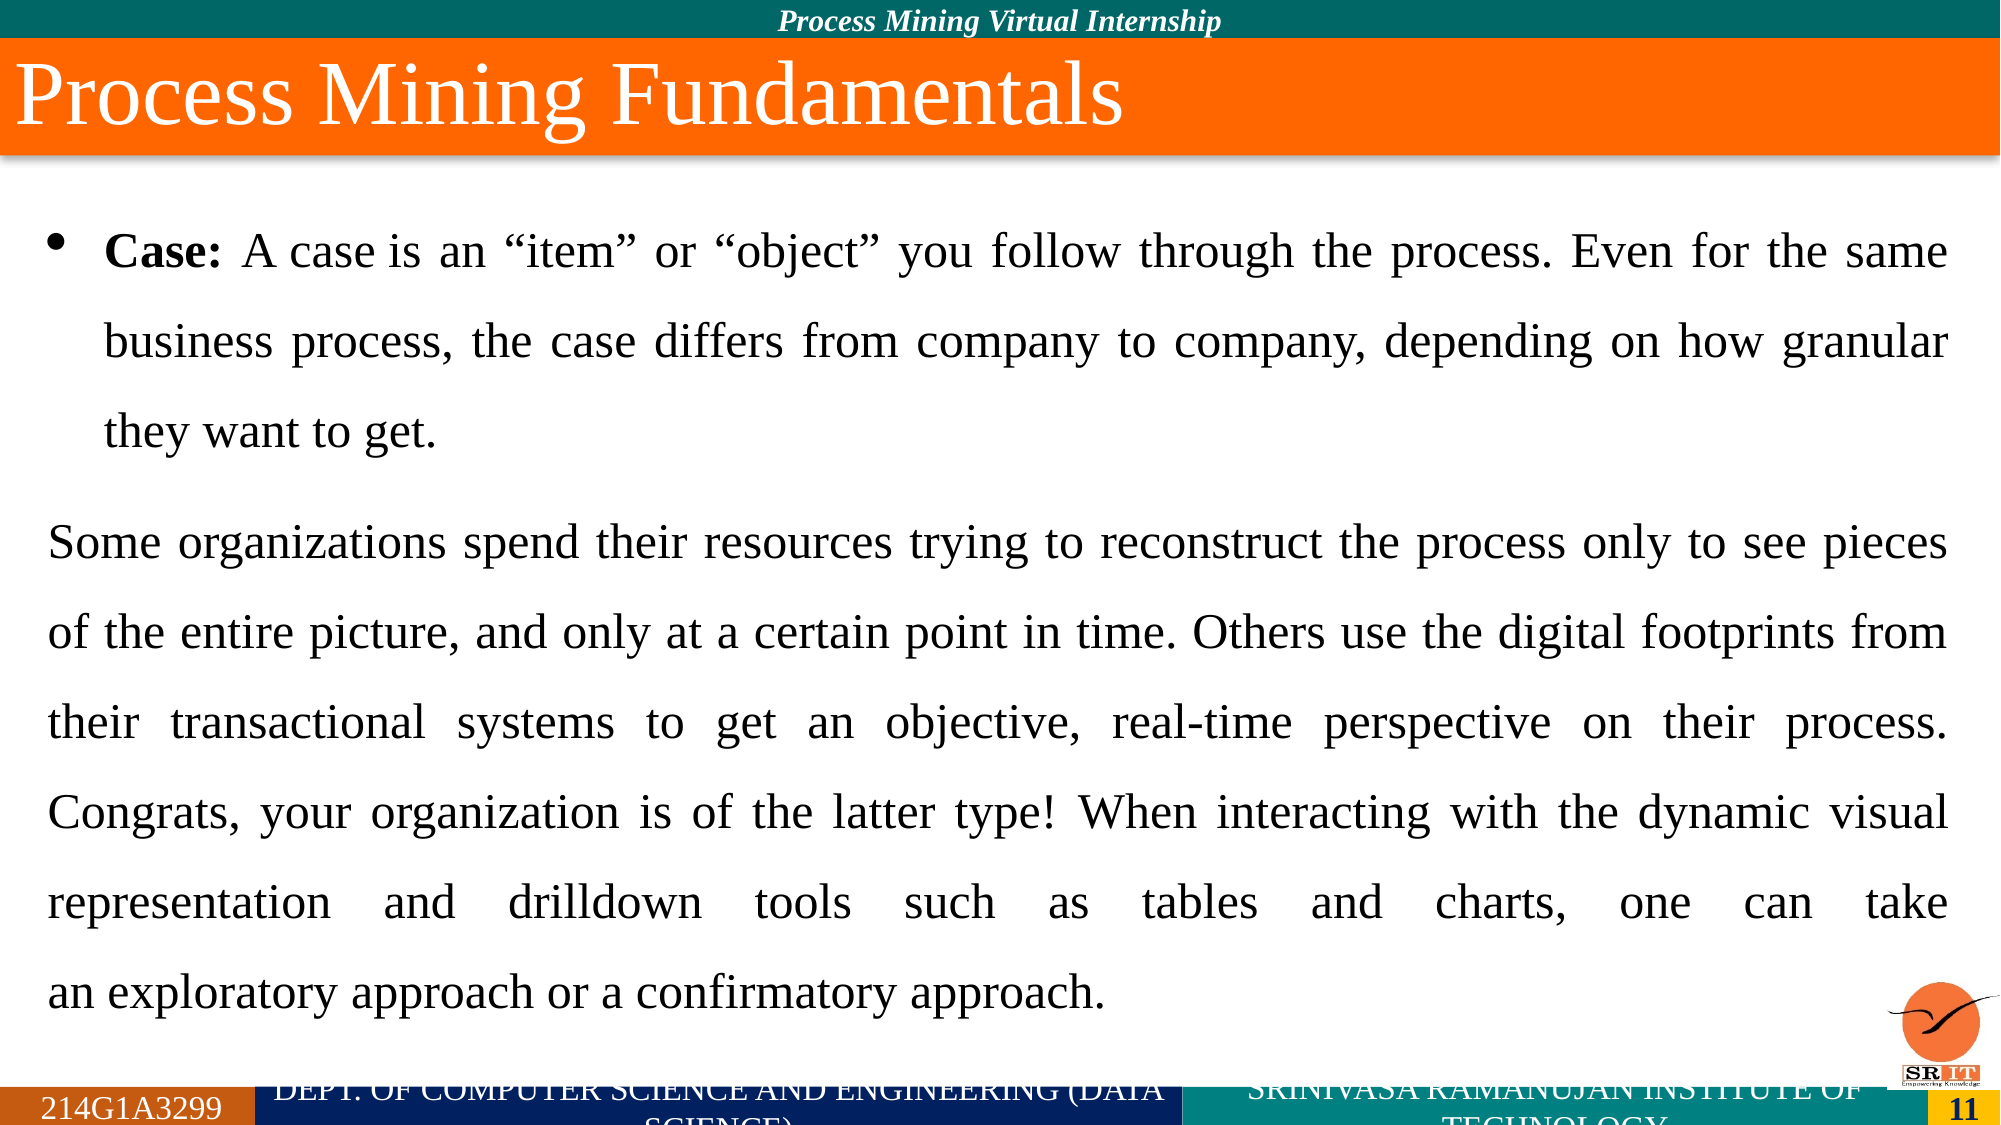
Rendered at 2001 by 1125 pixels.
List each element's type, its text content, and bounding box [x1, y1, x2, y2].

title Process Mining Fundamentals [0, 38, 2000, 156]
picture [1887, 977, 2000, 1090]
list Case: A case is an “item” or “object” you follow through the process. Even for the same business process, the case differs from company to company, depending on how granular they want to get. Some organizations spend their resources trying to reconstruct the process only to see pieces of the entire picture, and only at a certain point in time. Others use the digital footprints from their transactional systems to get an objective, real-time perspective on their process. Congrats, your organization is of the latter type! When interacting with the dynamic visual representation and drilldown tools such as tables and charts, one can take an exploratory approach or a confirmatory approach. [32, 179, 1965, 1065]
